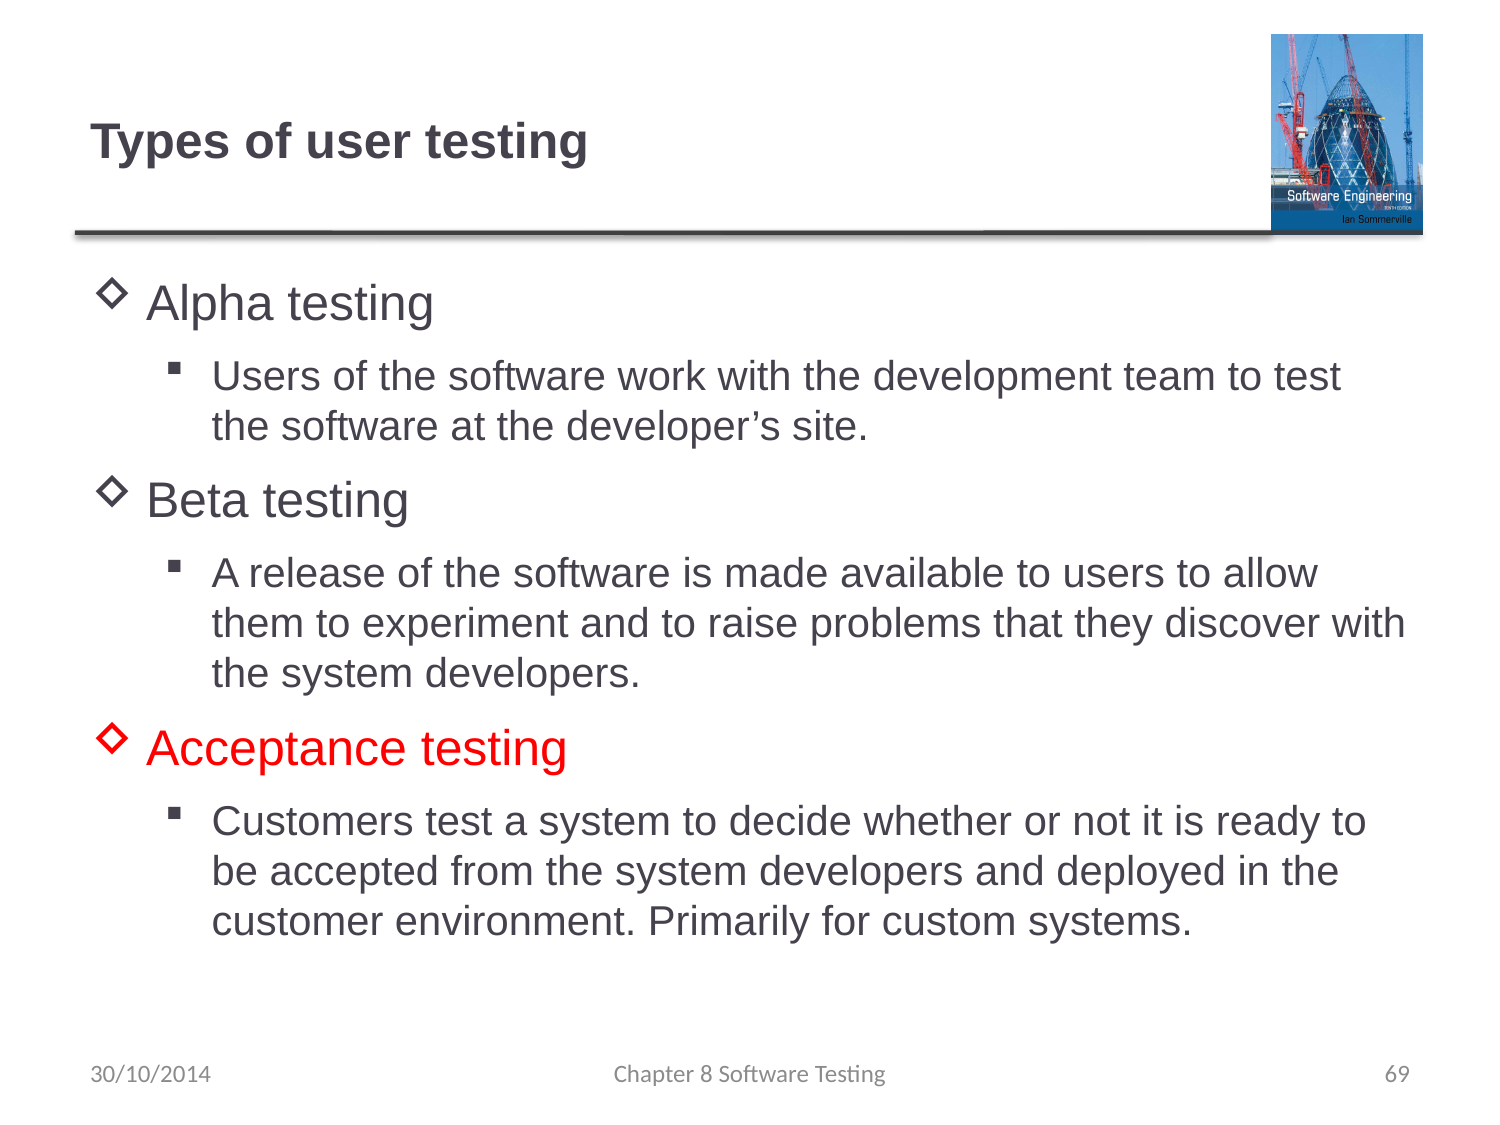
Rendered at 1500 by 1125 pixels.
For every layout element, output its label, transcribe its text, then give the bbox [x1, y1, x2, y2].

title Types of user testing [74, 44, 1272, 233]
footer Chapter 8 Software Testing [512, 1042, 988, 1103]
list Alpha testing Users of the software work with the development team to test the software at the developer’s site. Beta testing A release of the software is made available to users to allow them to experiment and to raise problems that they discover with the system developers. Acceptance testing Customers test a system to decide whether or not it is ready to be accepted from the system developers and deployed in the customer environment. Primarily for custom systems. [75, 262, 1425, 1005]
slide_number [75, 1042, 425, 1103]
picture [1271, 34, 1423, 230]
slide_number 69 [1074, 1042, 1425, 1103]
